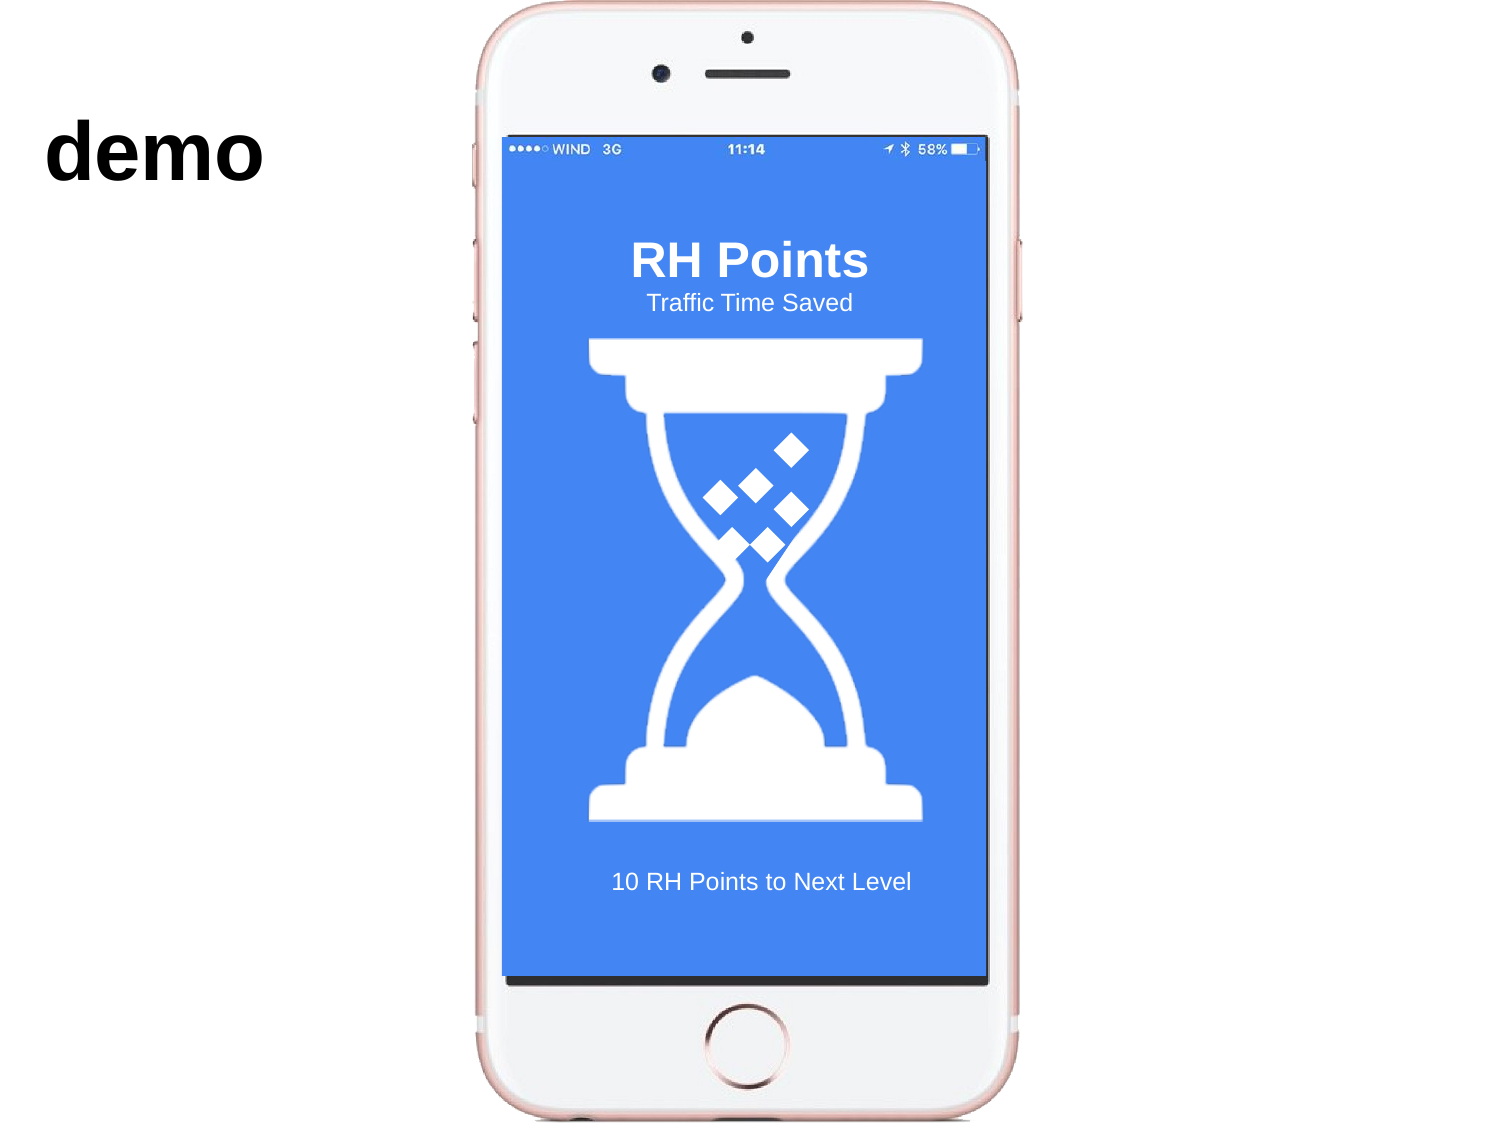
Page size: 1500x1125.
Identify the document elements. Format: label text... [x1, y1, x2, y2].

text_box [513, 278, 998, 822]
text_box demo [29, 90, 449, 205]
picture [454, 0, 1024, 1125]
